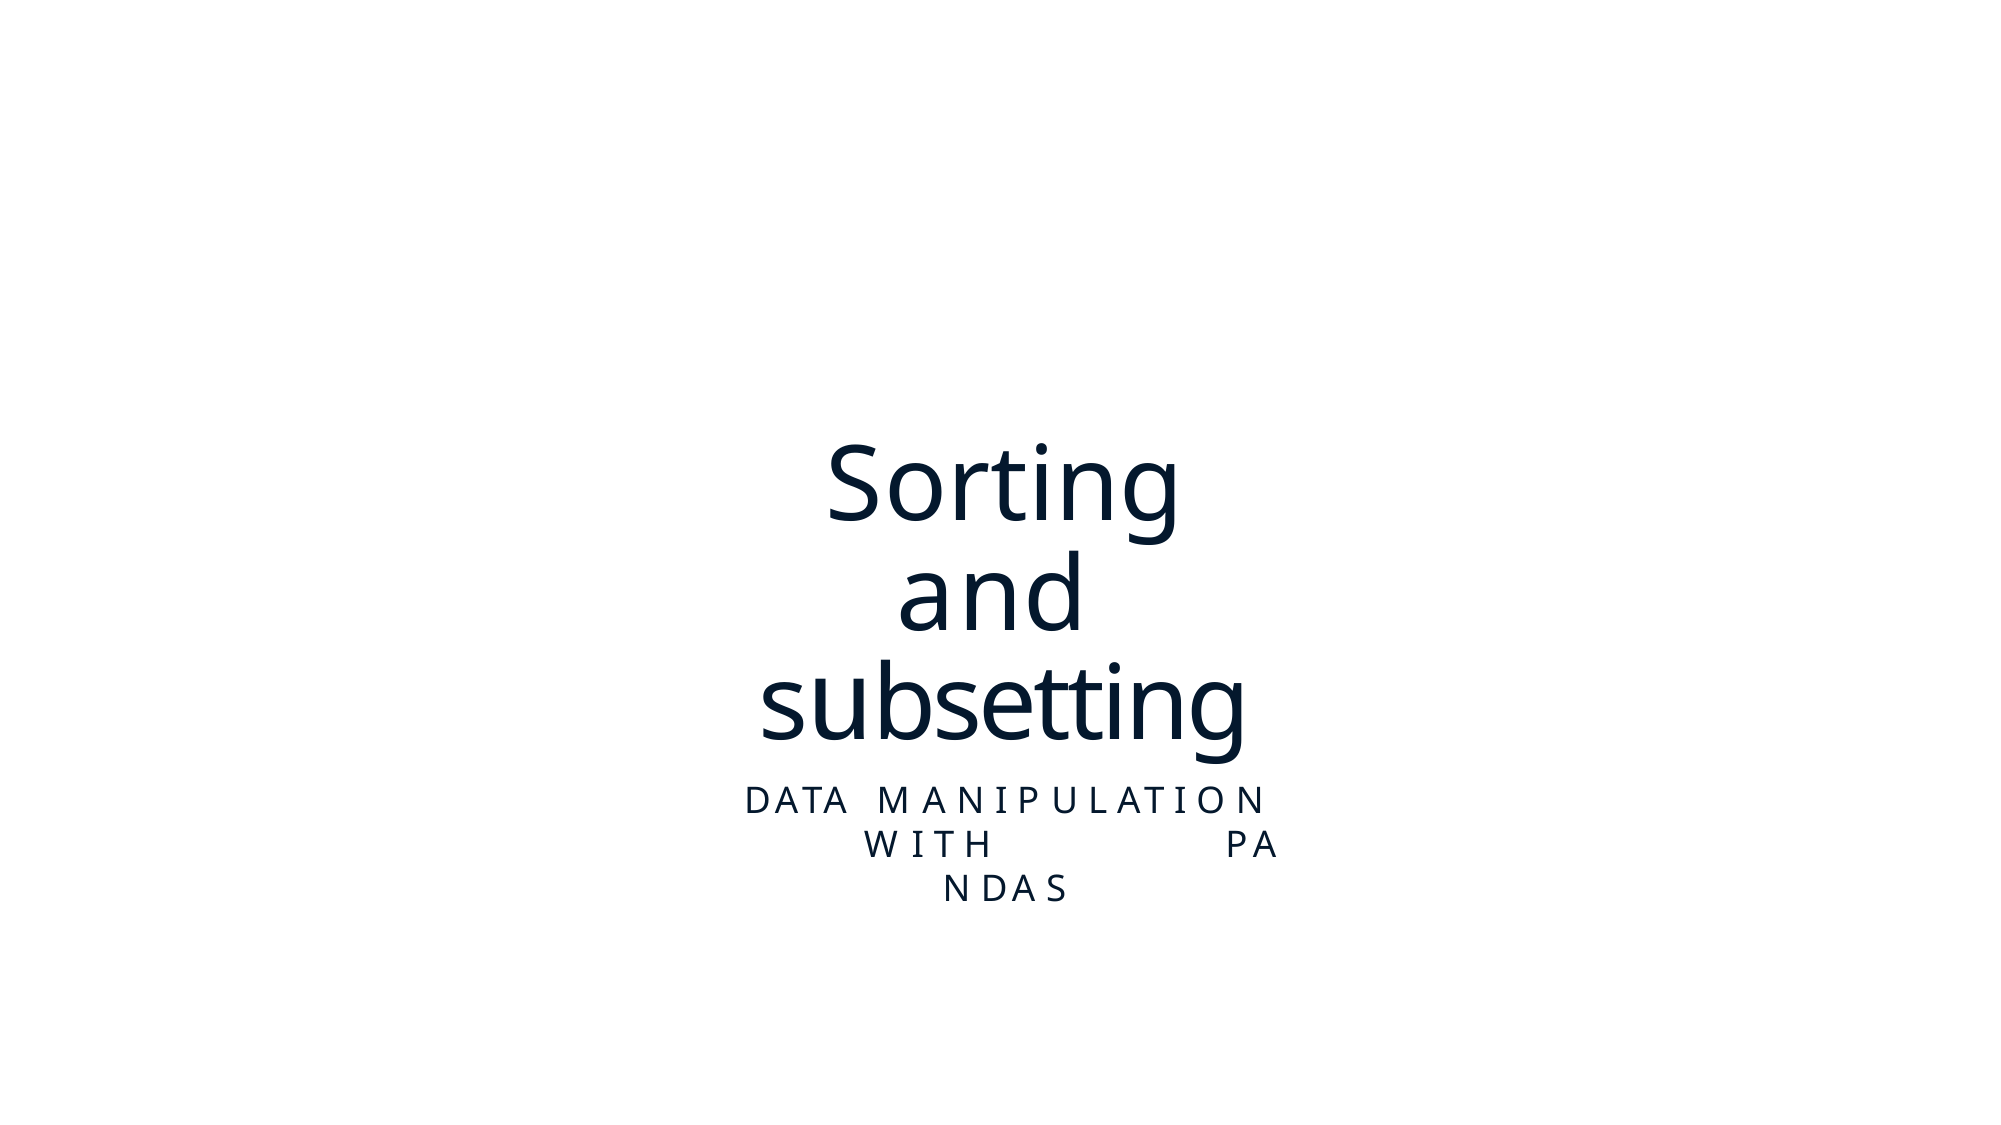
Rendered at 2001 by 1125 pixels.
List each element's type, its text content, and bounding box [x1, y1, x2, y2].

title Sorting and subsetting DATA M A N I P U L AT I O N W I T H PA N DA S [597, 412, 1403, 909]
